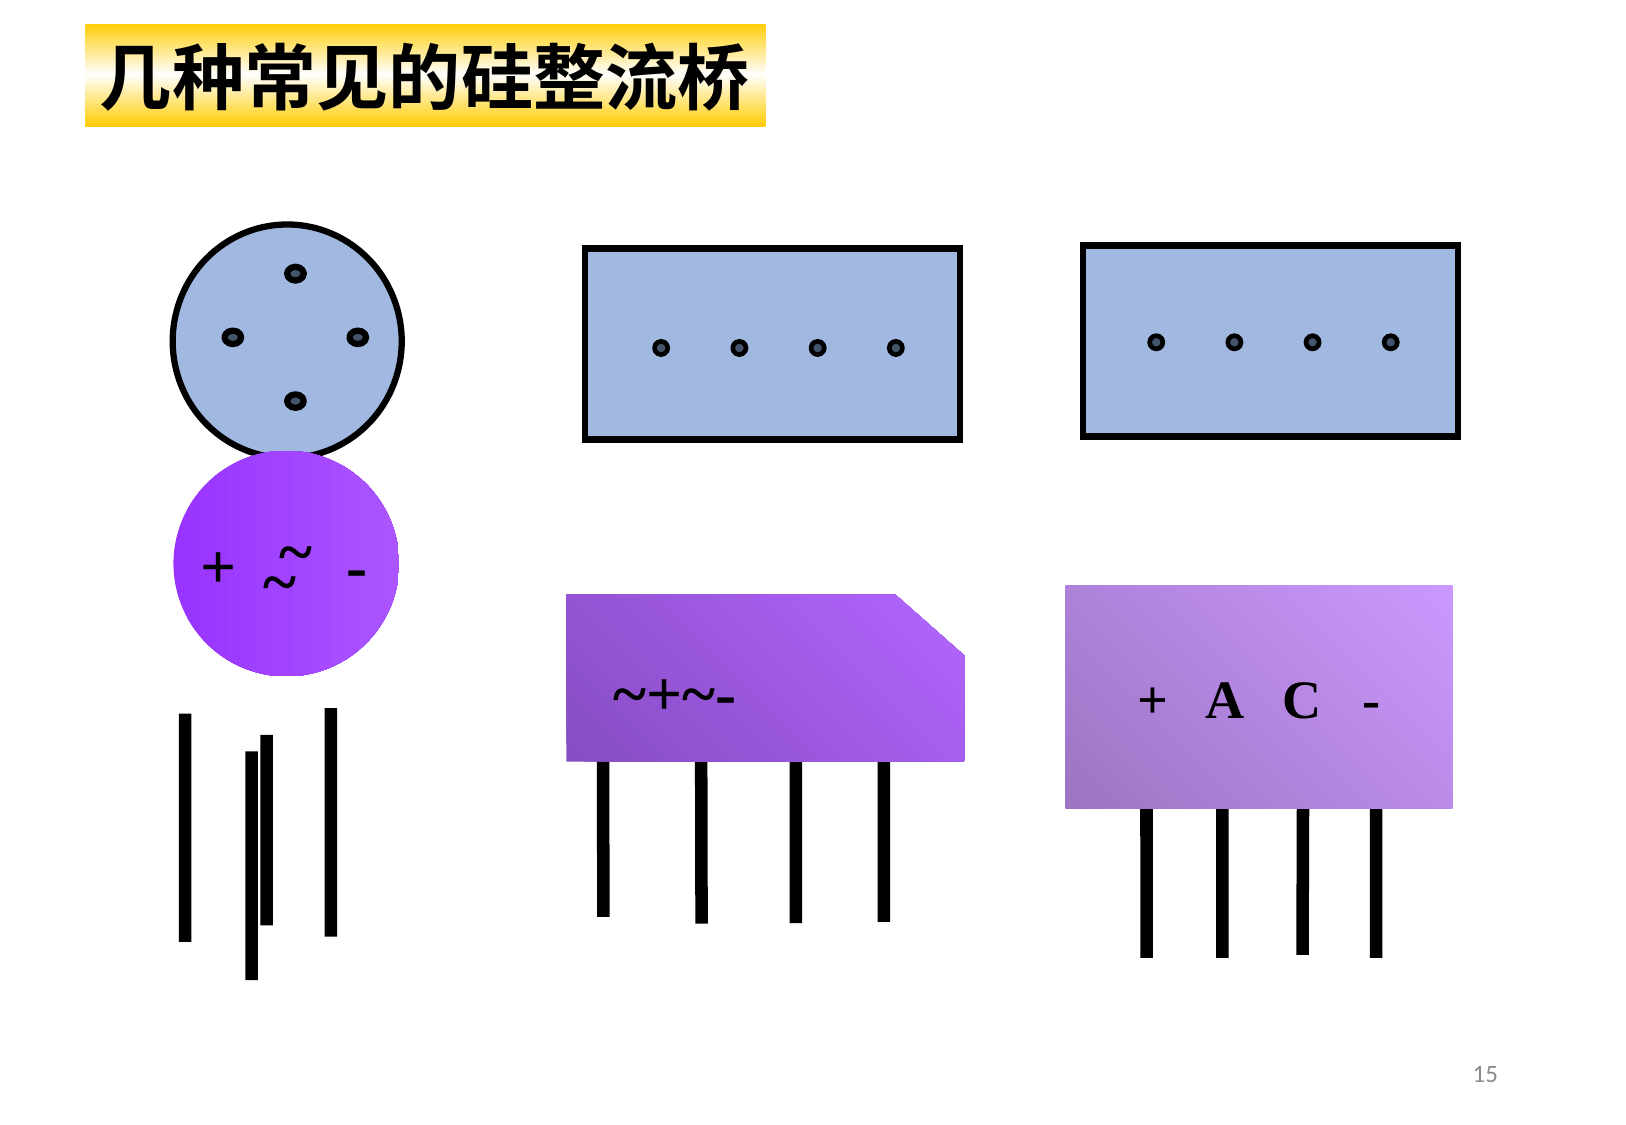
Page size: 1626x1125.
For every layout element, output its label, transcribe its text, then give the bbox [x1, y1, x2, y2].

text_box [172, 224, 1458, 980]
text_box 几种常见的硅整流桥 [85, 24, 766, 127]
slide_number 15 [1147, 1042, 1514, 1103]
